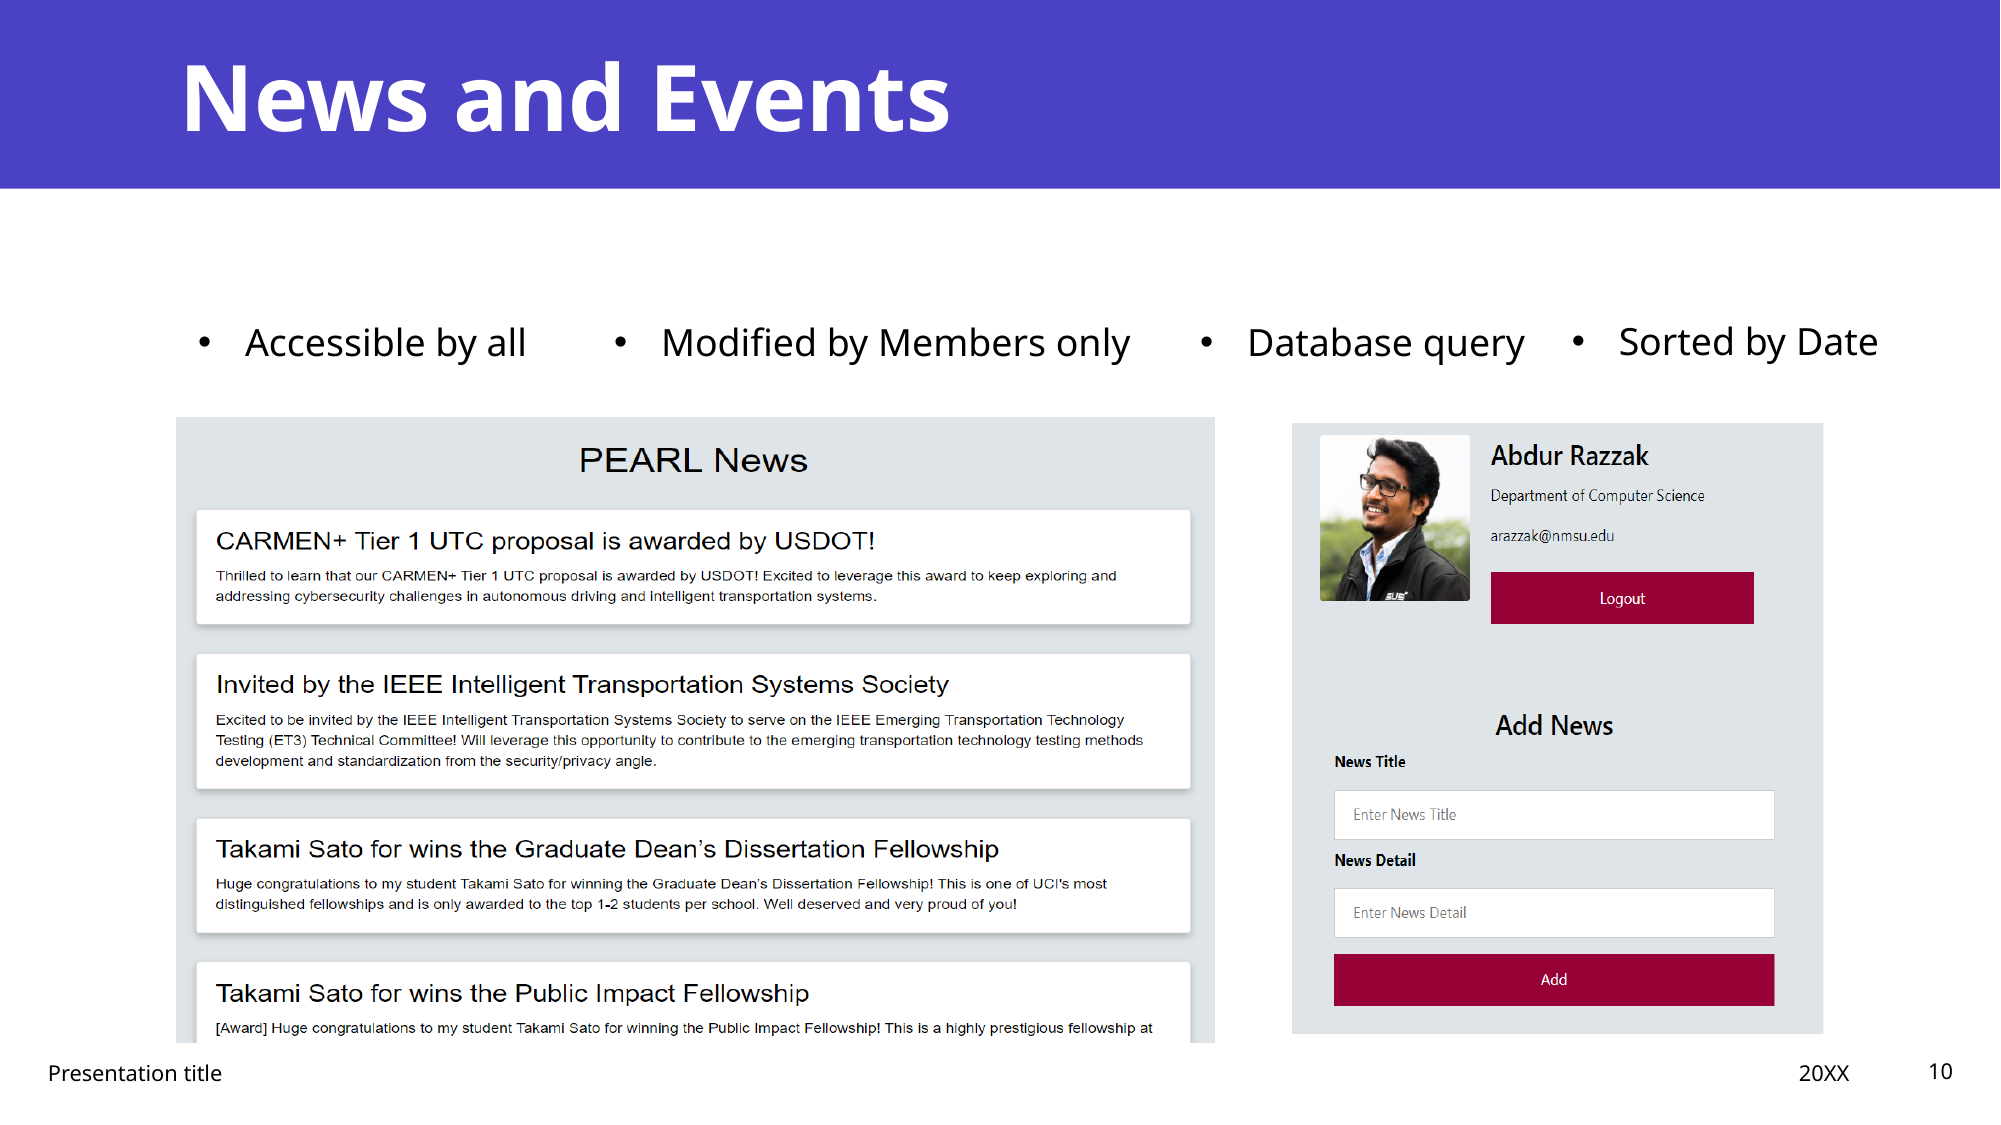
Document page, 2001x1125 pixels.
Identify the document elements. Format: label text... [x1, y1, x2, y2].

slide_number 10 [1864, 1042, 1968, 1103]
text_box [183, 265, 1917, 360]
slide_number 20XX [1150, 1042, 1864, 1103]
picture [1291, 423, 1824, 1034]
picture [176, 417, 1215, 1043]
footer Presentation title [33, 1042, 827, 1103]
title News and Events [164, 31, 1710, 159]
